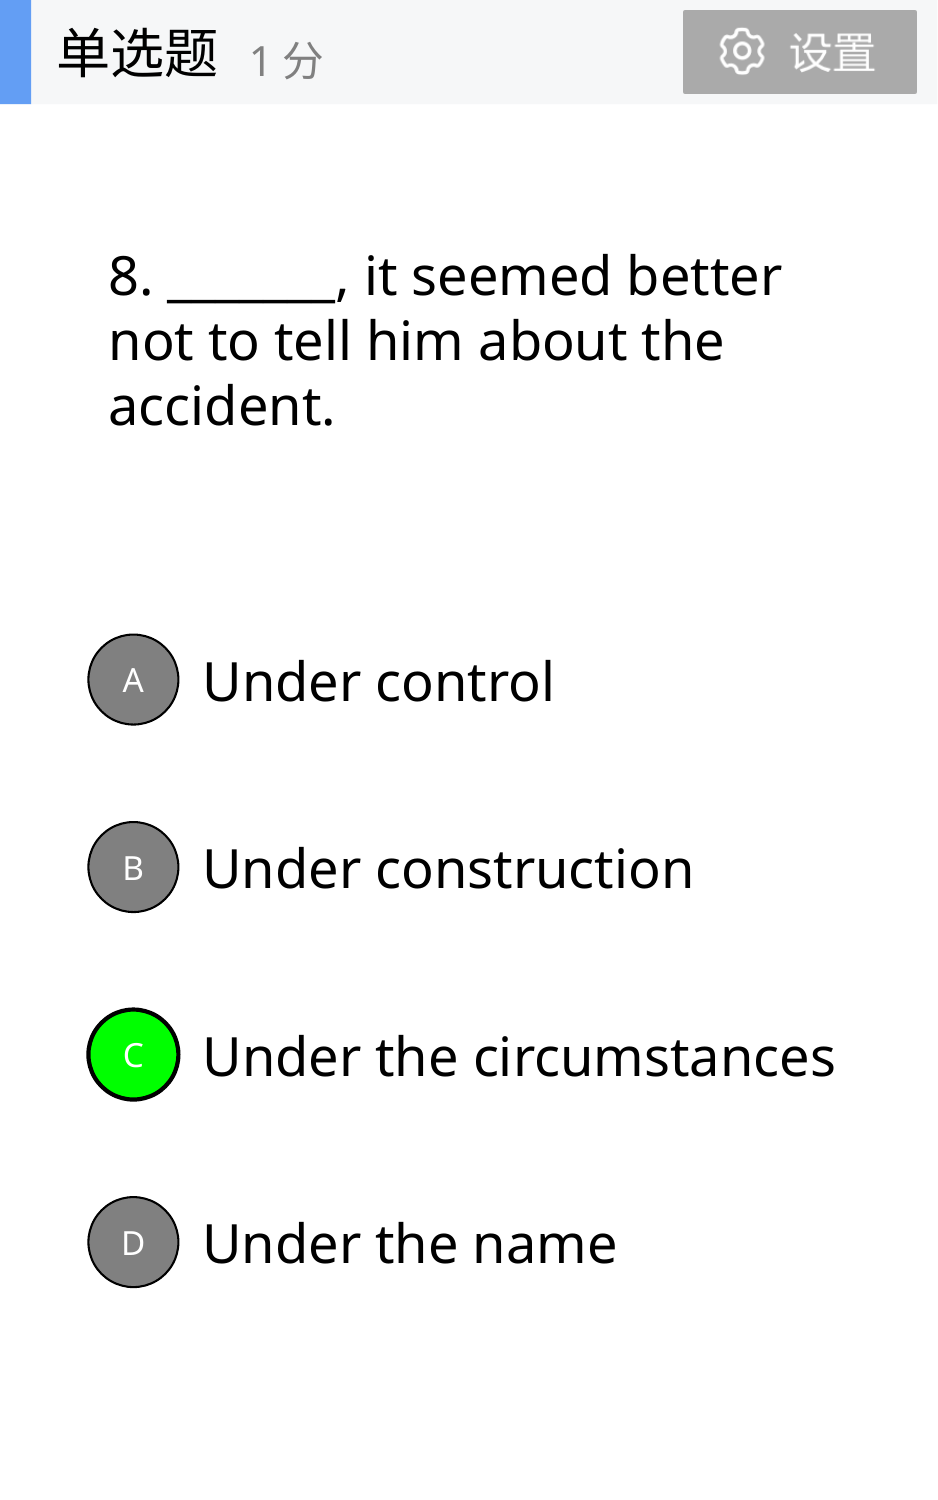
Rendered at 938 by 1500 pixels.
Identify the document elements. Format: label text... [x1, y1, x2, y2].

picture [683, 10, 917, 94]
text_box B [87, 821, 180, 914]
text_box Under the name [187, 1202, 827, 1282]
text_box C [87, 1008, 180, 1101]
text_box D [87, 1196, 180, 1289]
text_box Under control [187, 639, 858, 720]
text_box Under the circumstances [187, 1014, 900, 1095]
text_box 8. _______, it seemed better not to tell him about the accident. [93, 233, 843, 444]
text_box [0, 0, 938, 105]
text_box A [87, 633, 180, 726]
text_box Under construction [187, 827, 843, 907]
